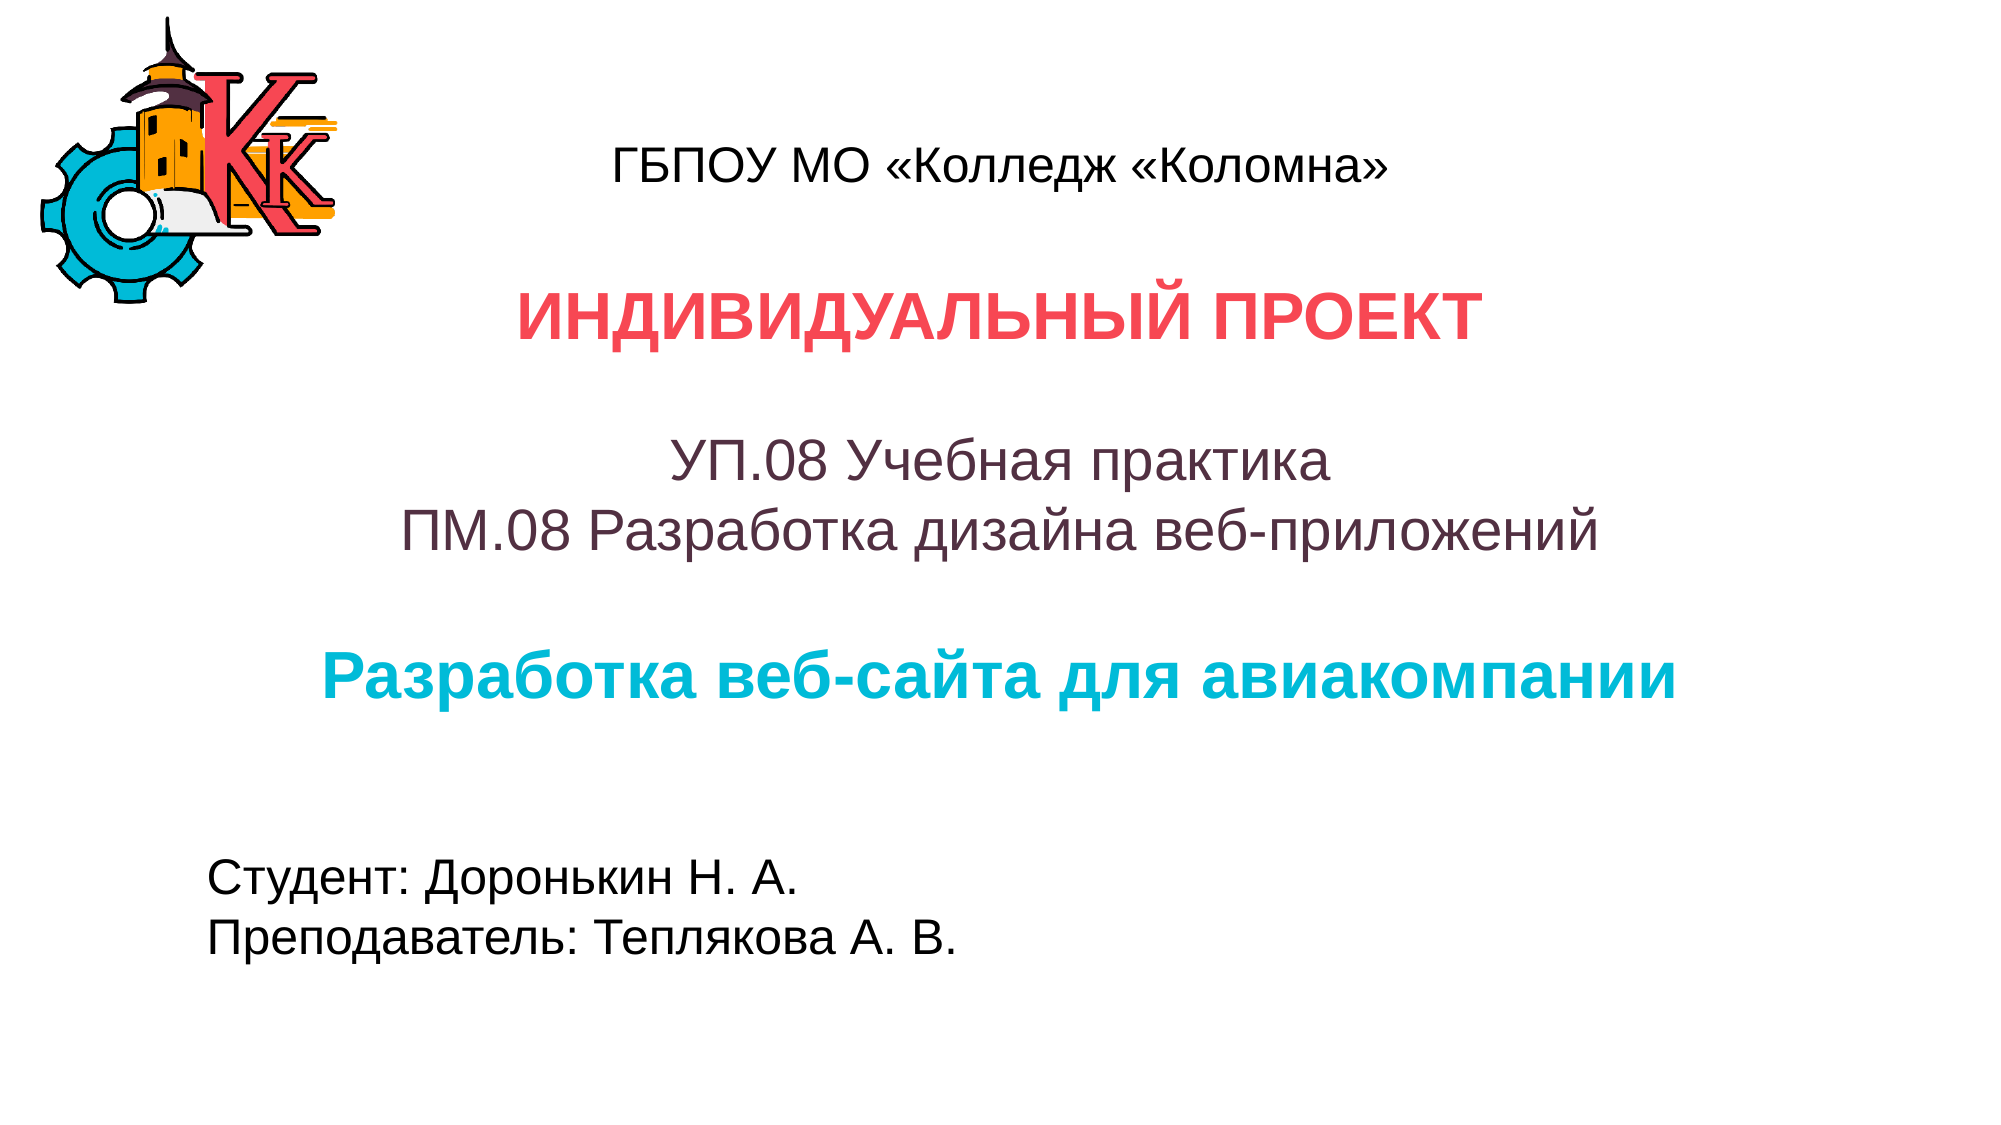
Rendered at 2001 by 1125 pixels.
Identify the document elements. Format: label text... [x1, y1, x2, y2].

text_box Студент: Доронькин Н. А. Преподаватель: Теплякова А. В. [191, 837, 1810, 994]
text_box ГБПОУ МО «Колледж «Коломна» [354, 131, 1810, 199]
picture [30, 1, 354, 325]
text_box ИНДИВИДУАЛЬНЫЙ ПРОЕКТ УП.08 Учебная практика ПМ.08 Разработка дизайна веб-приложений Разработка веб-сайта для авиакомпании [191, 264, 1810, 801]
